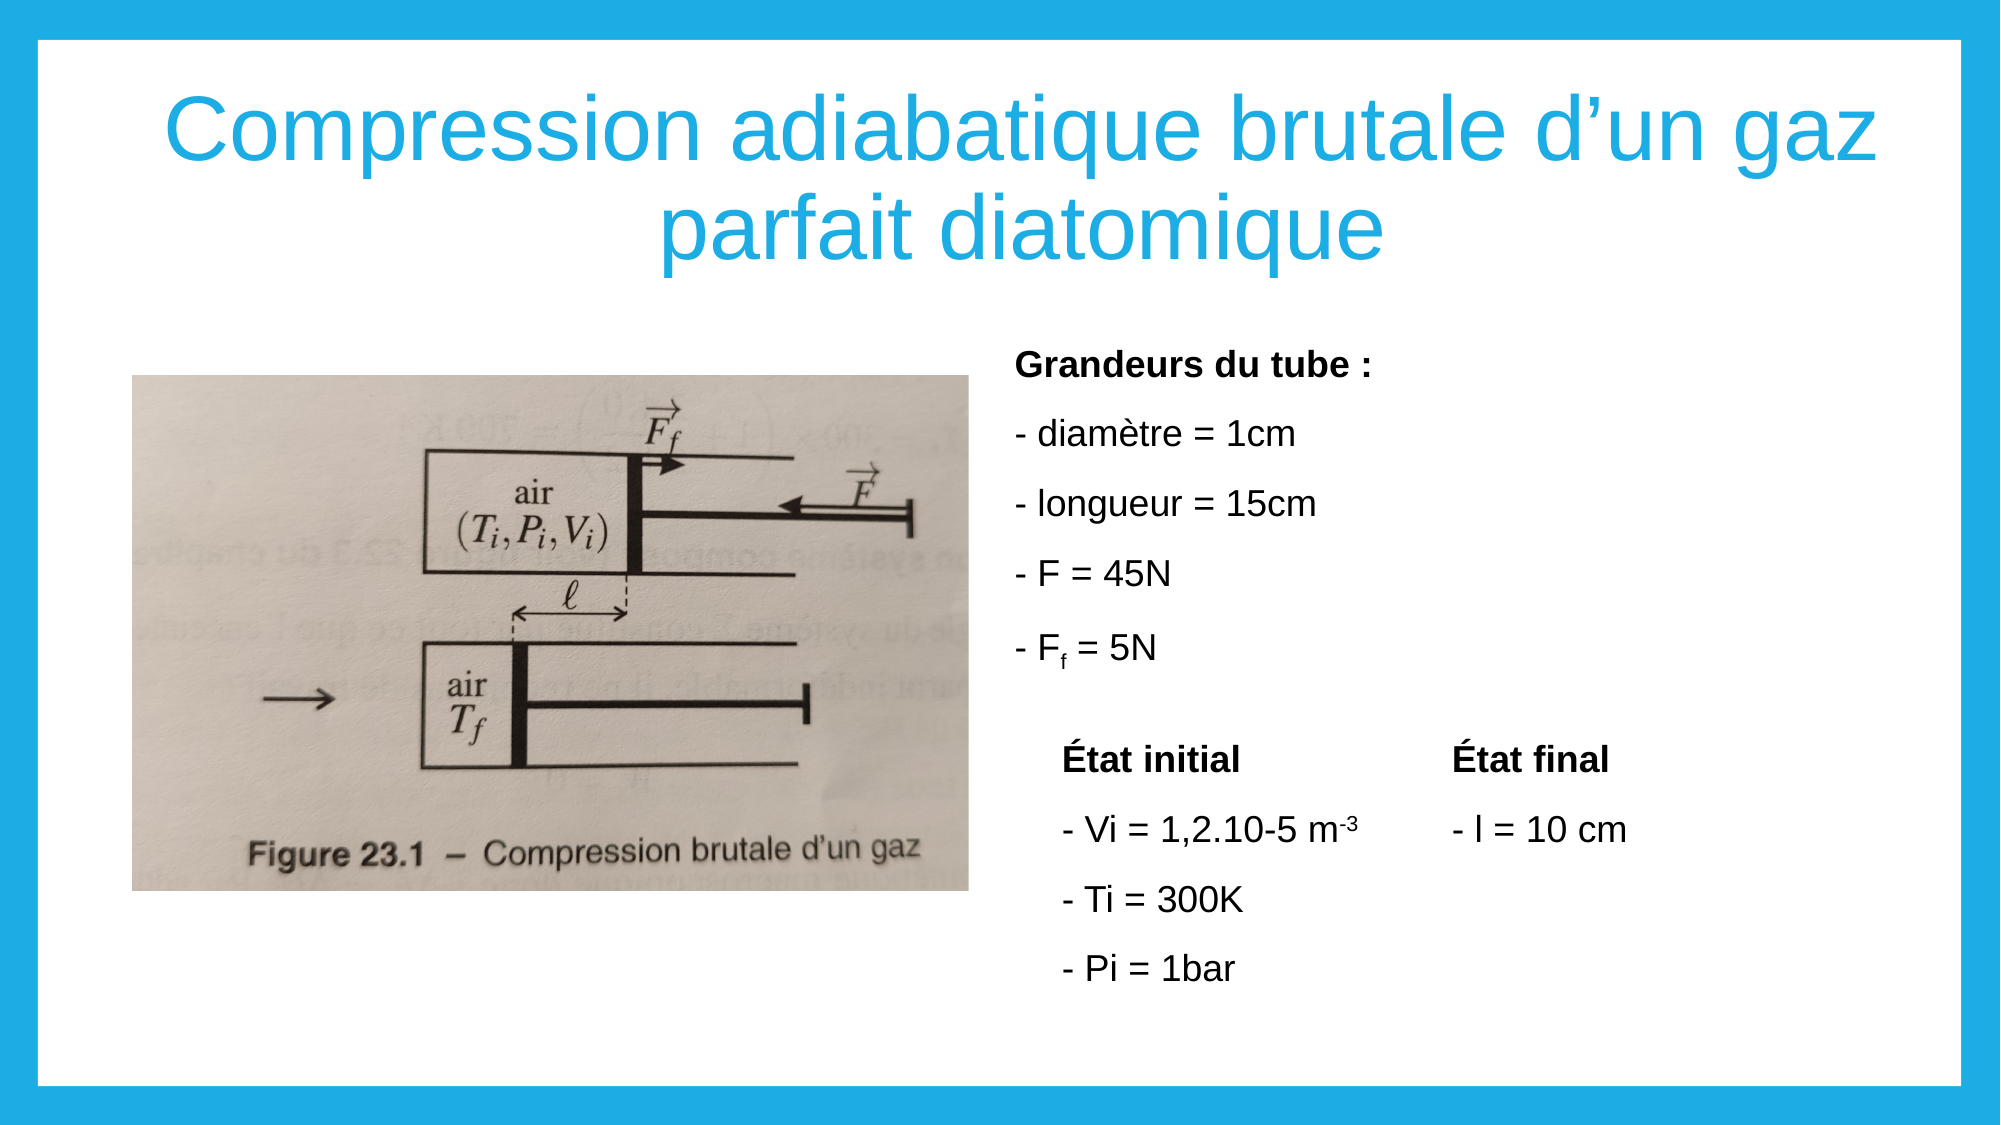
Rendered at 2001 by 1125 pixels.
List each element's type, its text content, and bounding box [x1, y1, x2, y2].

title Compression adiabatique brutale d’un gaz parfait diatomique [116, 68, 1930, 292]
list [131, 375, 969, 891]
list Grandeurs du tube : - diamètre = 1cm - longueur = 15cm - F = 45N - Ff = 5N [992, 337, 1773, 733]
list État initial - Vi = 1,2.10-5 m-3 - Ti = 300K - Pi = 1bar [1039, 732, 1383, 1016]
list État final - l = 10 cm [1429, 732, 1773, 1016]
